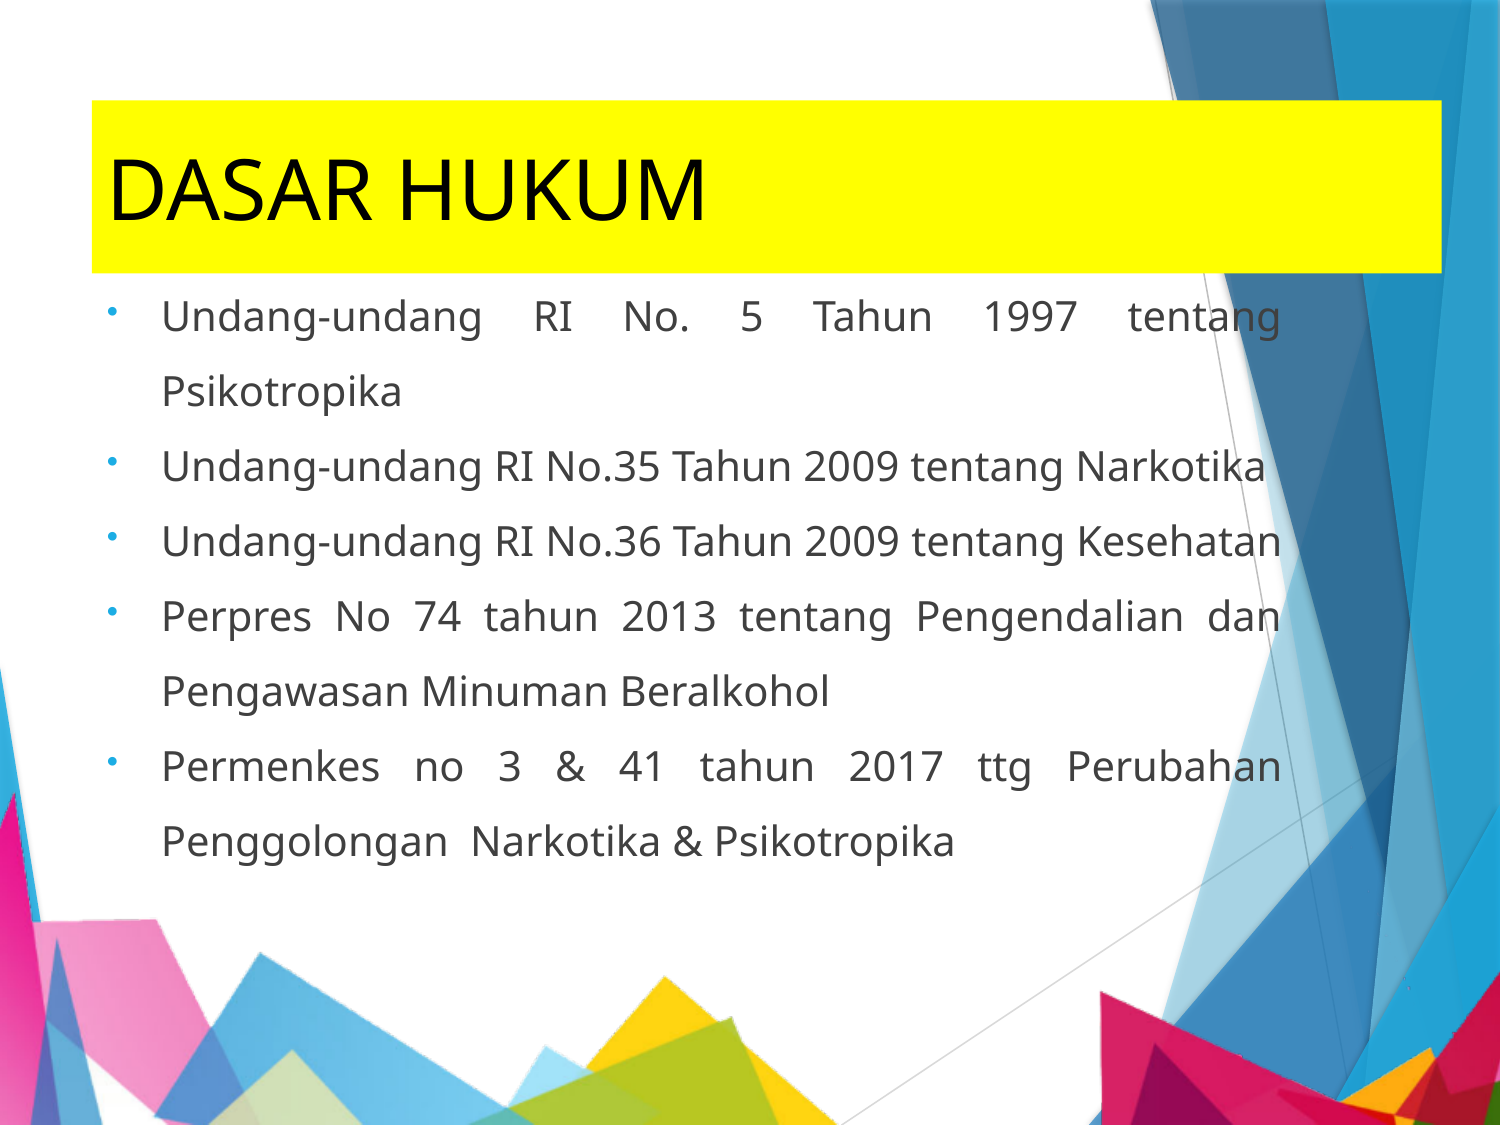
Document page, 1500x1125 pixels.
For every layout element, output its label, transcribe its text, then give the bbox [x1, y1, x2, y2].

text_box DASAR HUKUM [91, 100, 1442, 274]
picture [0, 724, 1500, 1125]
text_box Undang-undang RI No. 5 Tahun 1997 tentang Psikotropika Undang-undang RI No.35 Tahun 2009 tentang Narkotika Undang-undang RI No.36 Tahun 2009 tentang Kesehatan Perpres No 74 tahun 2013 tentang Pengendalian dan Pengawasan Minuman Beralkohol Permenkes no 3 & 41 tahun 2017 ttg Perubahan Penggolongan Narkotika & Psikotropika [91, 257, 1298, 724]
